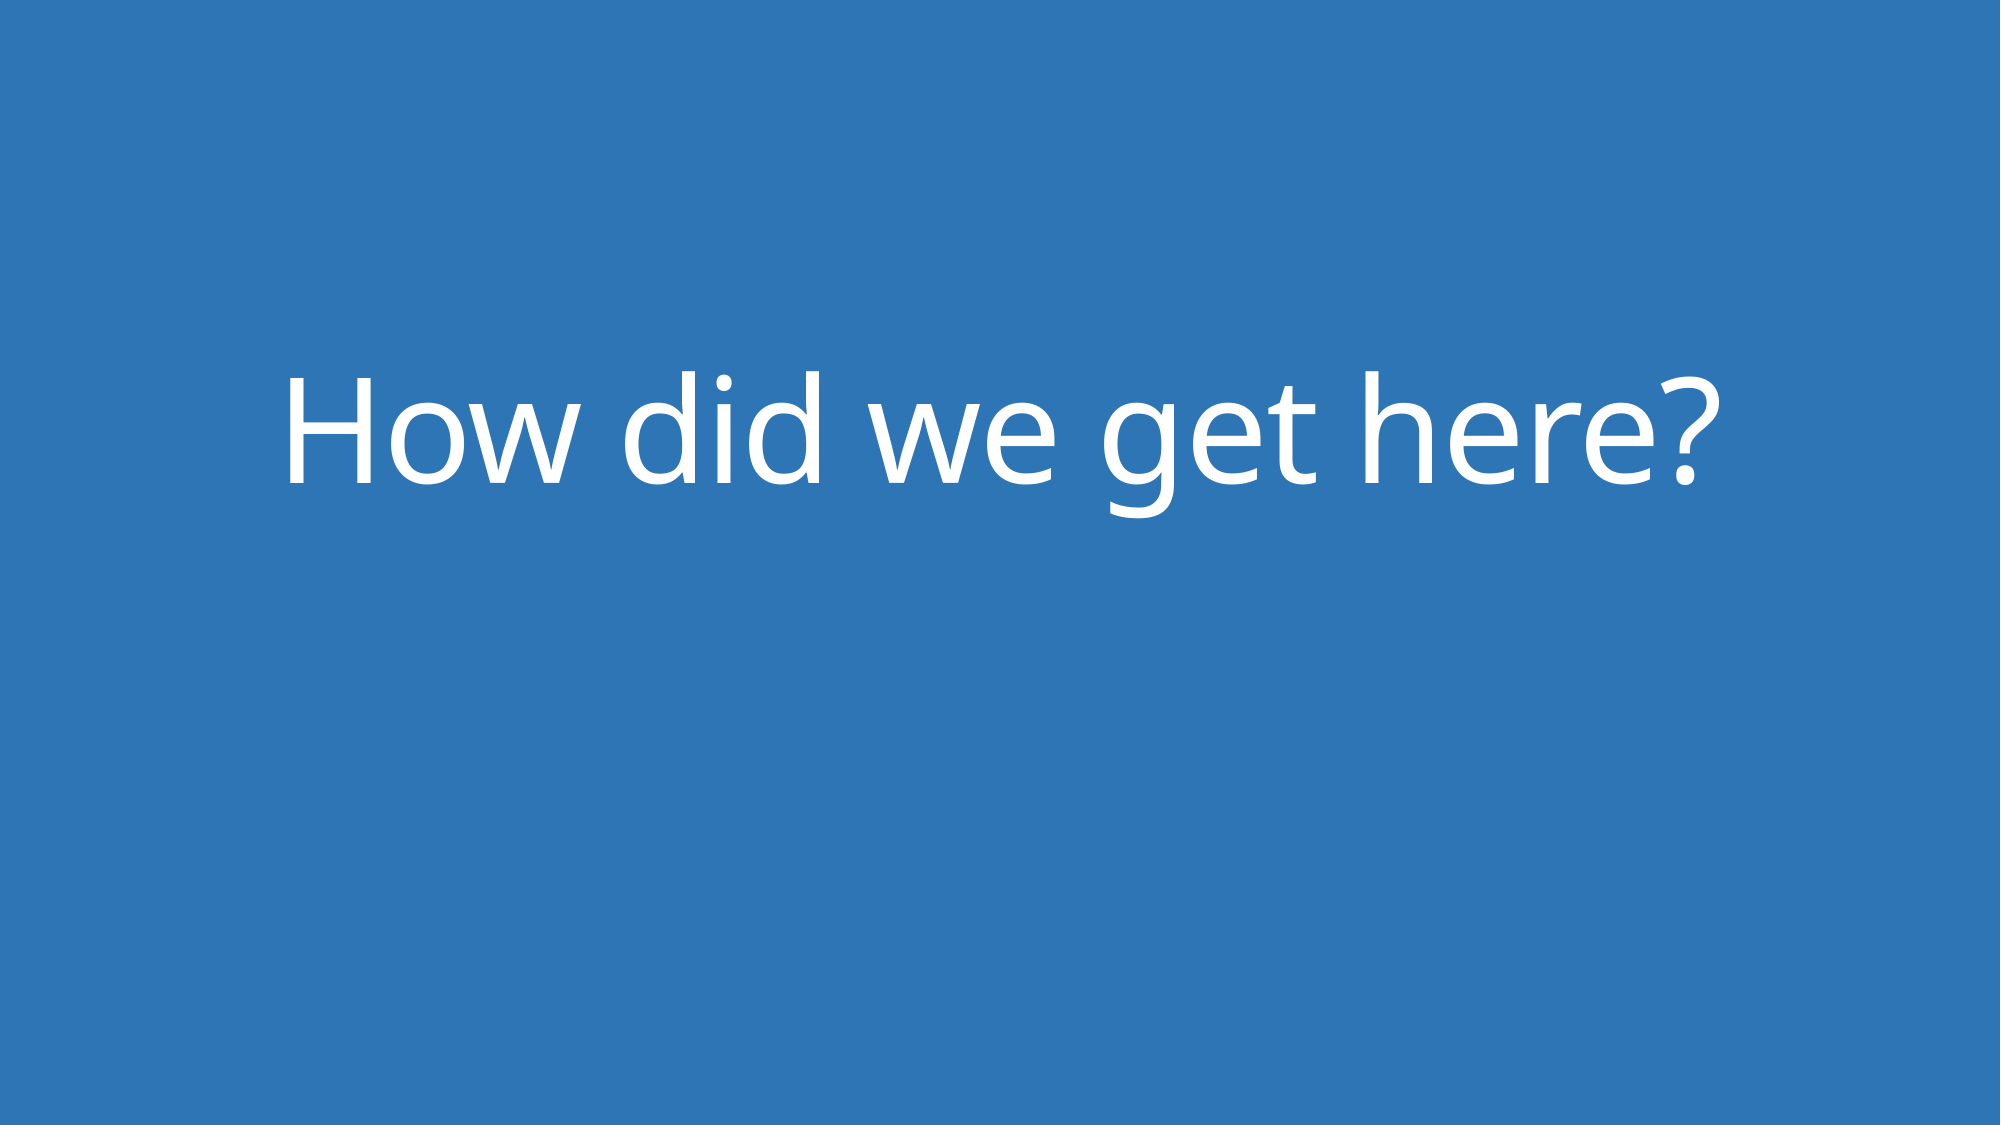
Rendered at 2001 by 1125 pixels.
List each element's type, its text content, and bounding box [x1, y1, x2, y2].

title How did we get here? [44, 341, 1956, 532]
